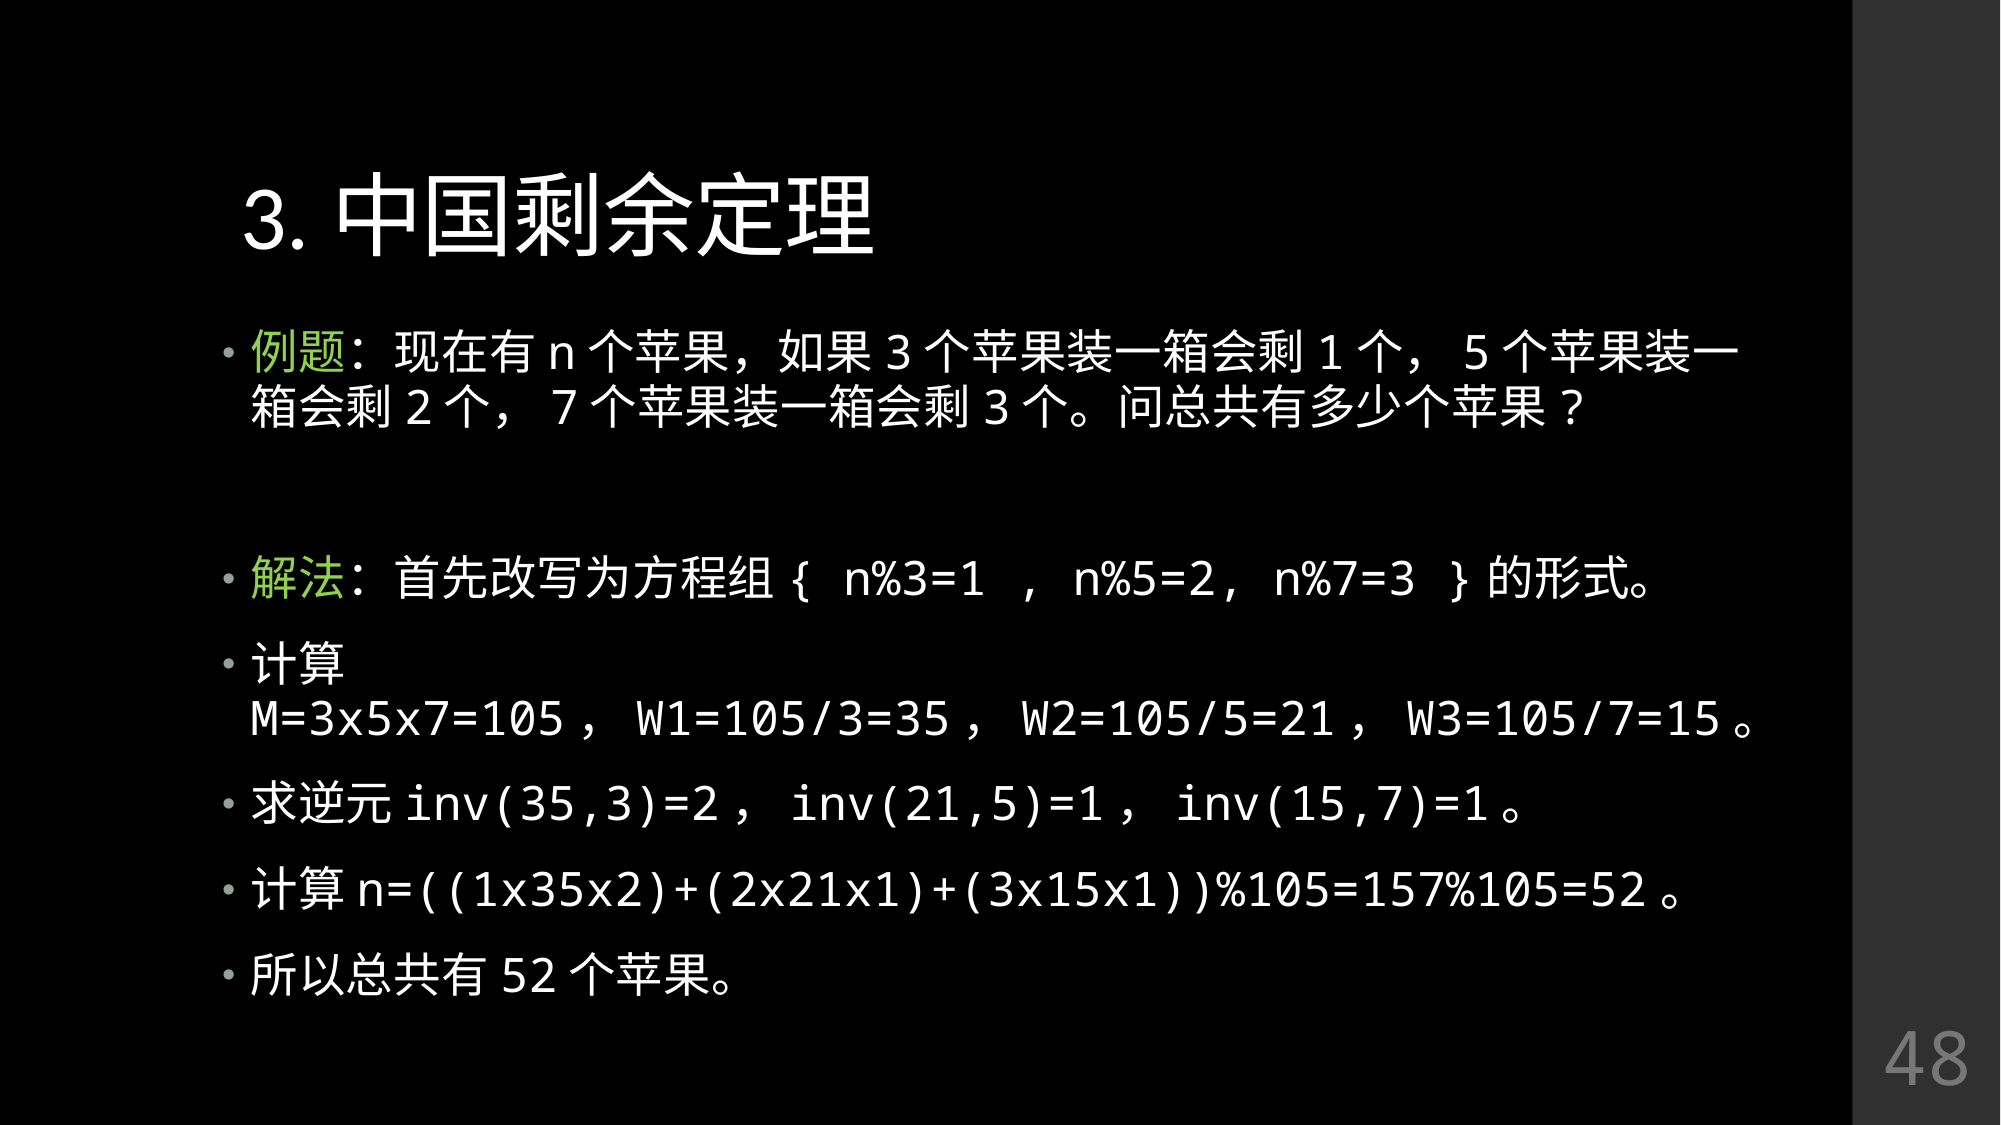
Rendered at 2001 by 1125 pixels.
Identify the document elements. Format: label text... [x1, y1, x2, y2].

title 3.中国剩余定理 [225, 60, 1779, 278]
list 例题：现在有n个苹果，如果3个苹果装一箱会剩1个，5个苹果装一箱会剩2个，7个苹果装一箱会剩3个。问总共有多少个苹果? 解法：首先改写为方程组{ n%3=1 , n%5=2, n%7=3 }的形式。 计算M=3x5x7=105，W1=105/3=35，W2=105/5=21，W3=105/7=15。 求逆元inv(35,3)=2，inv(21,5)=1，inv(15,7)=1。 计算n=((1x35x2)+(2x21x1)+(3x15x1))%105=157%105=52。 所以总共有52个苹果。 [206, 319, 1797, 1034]
slide_number 48 [1852, 1012, 2000, 1110]
